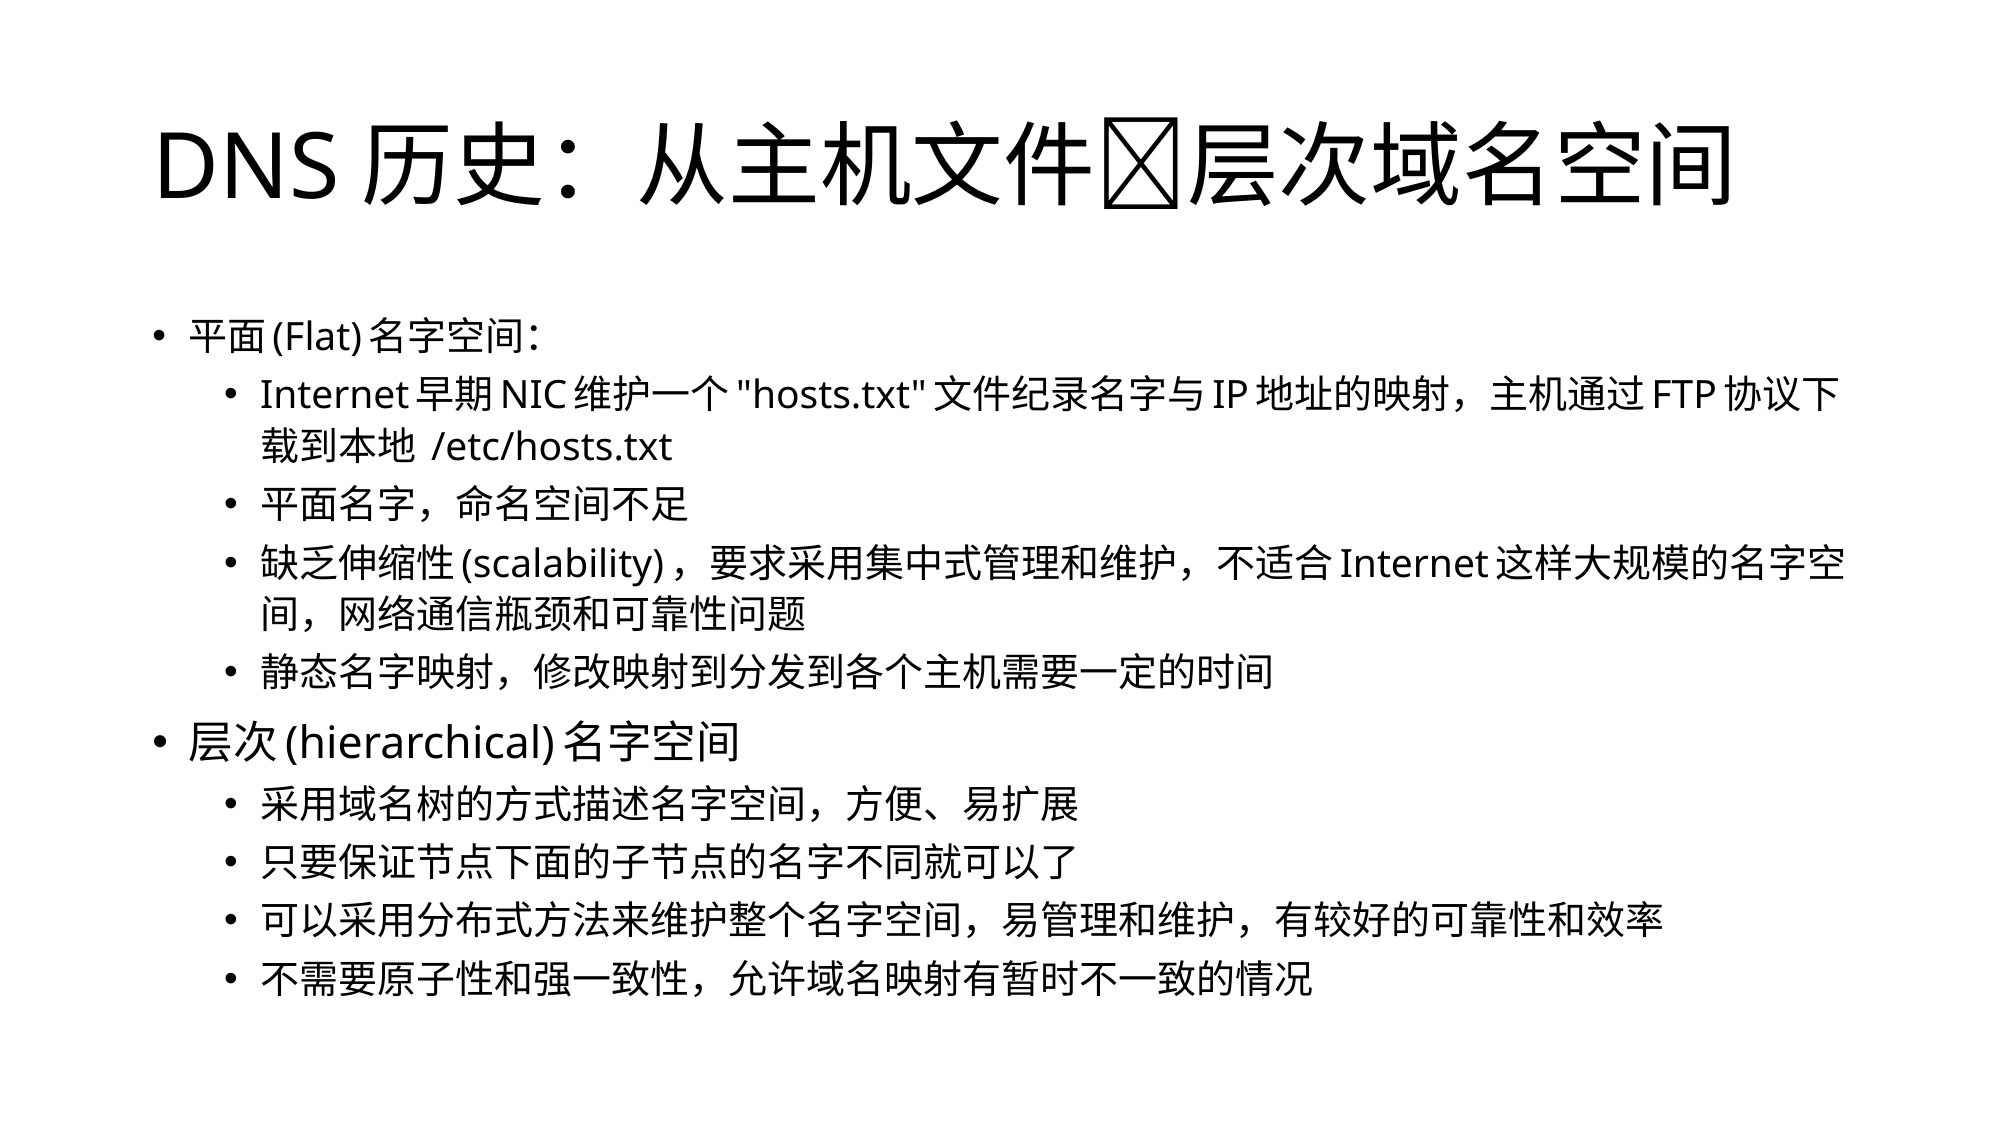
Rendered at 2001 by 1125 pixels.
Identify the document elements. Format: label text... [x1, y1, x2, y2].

title DNS历史：从主机文件层次域名空间 [137, 59, 1863, 278]
list 平面(Flat)名字空间： Internet早期NIC维护一个"hosts.txt"文件纪录名字与IP地址的映射，主机通过FTP协议下载到本地 /etc/hosts.txt 平面名字，命名空间不足 缺乏伸缩性(scalability)，要求采用集中式管理和维护，不适合Internet这样大规模的名字空间，网络通信瓶颈和可靠性问题 静态名字映射，修改映射到分发到各个主机需要一定的时间 层次(hierarchical)名字空间 采用域名树的方式描述名字空间，方便、易扩展 只要保证节点下面的子节点的名字不同就可以了 可以采用分布式方法来维护整个名字空间，易管理和维护，有较好的可靠性和效率 不需要原子性和强一致性，允许域名映射有暂时不一致的情况 [137, 299, 1863, 1014]
